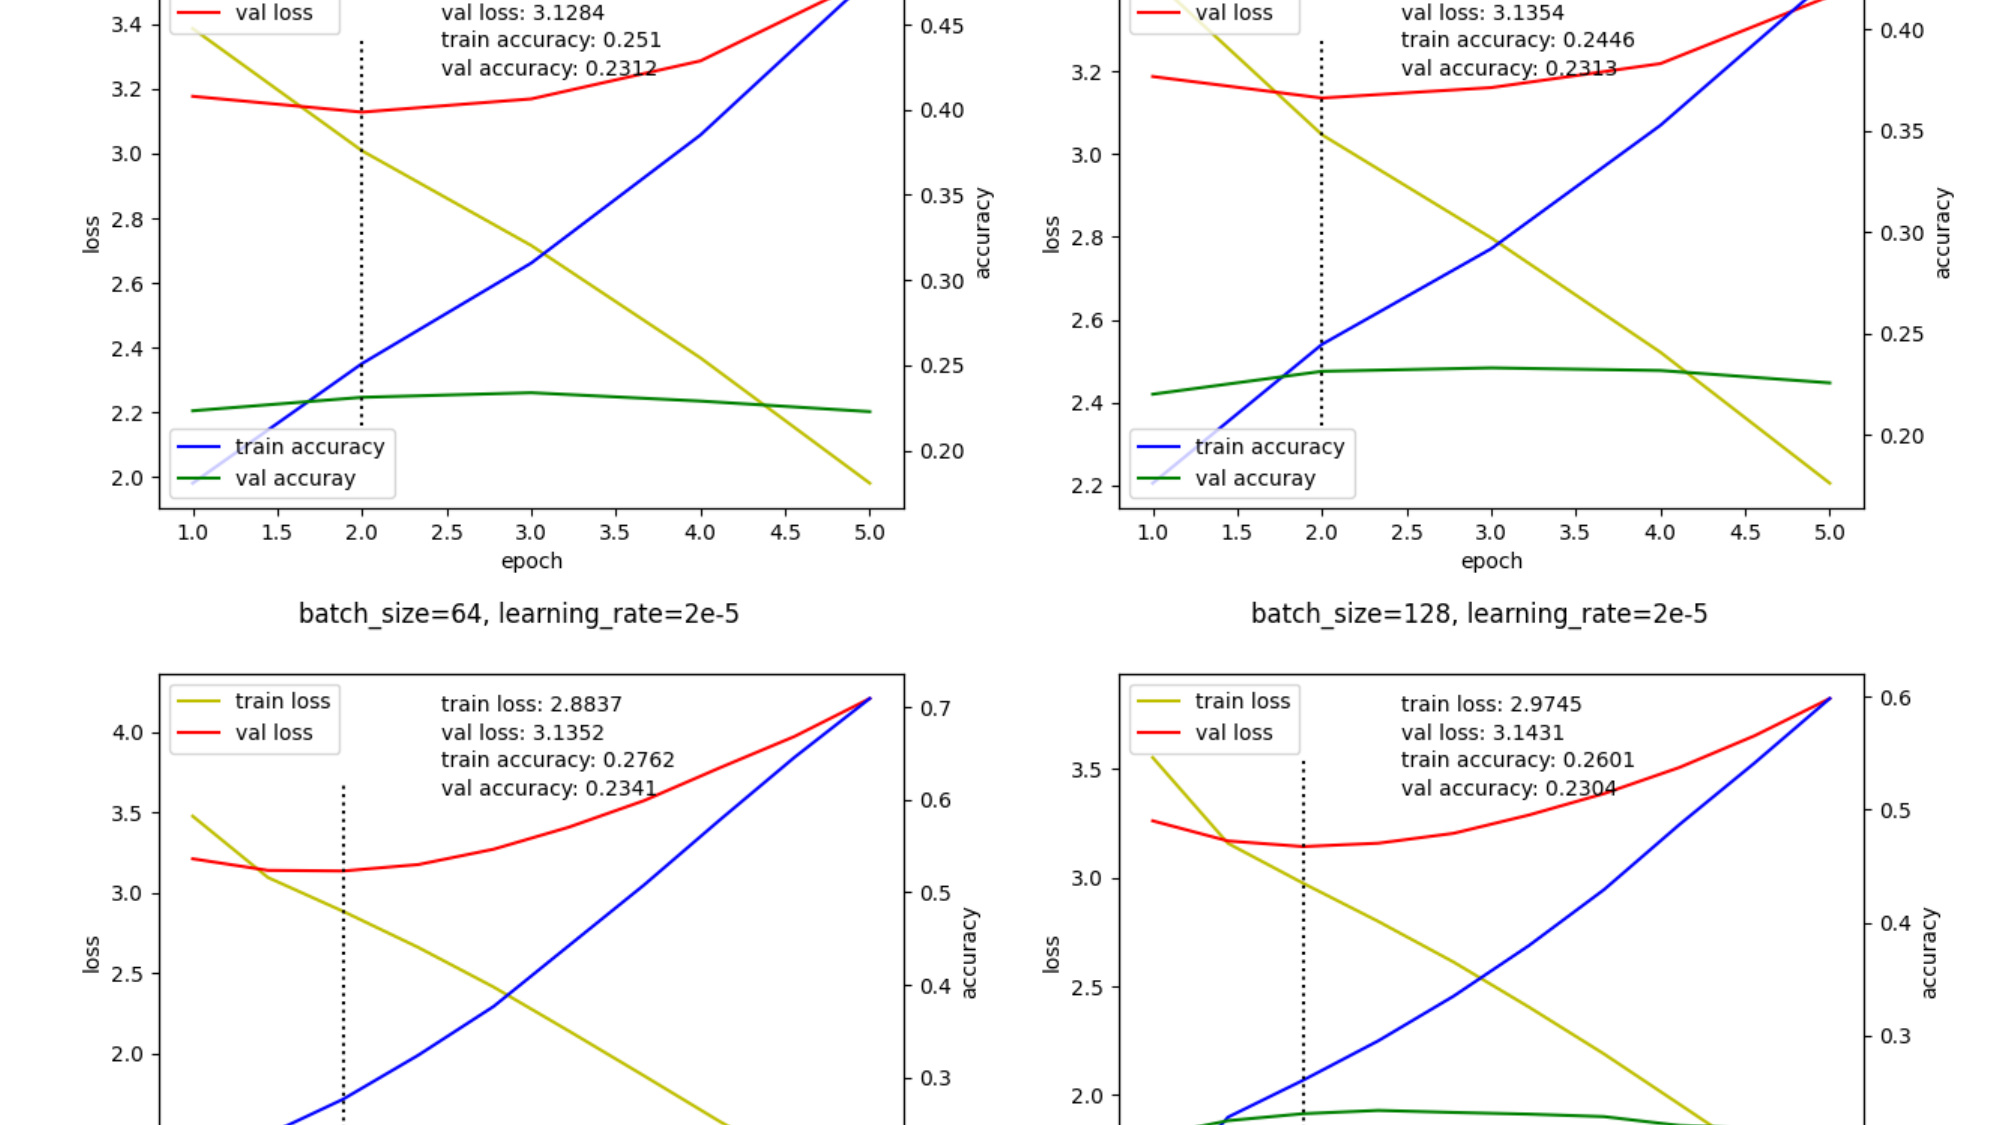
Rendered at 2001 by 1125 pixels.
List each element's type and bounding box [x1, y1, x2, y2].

text_box [39, 0, 1960, 1125]
